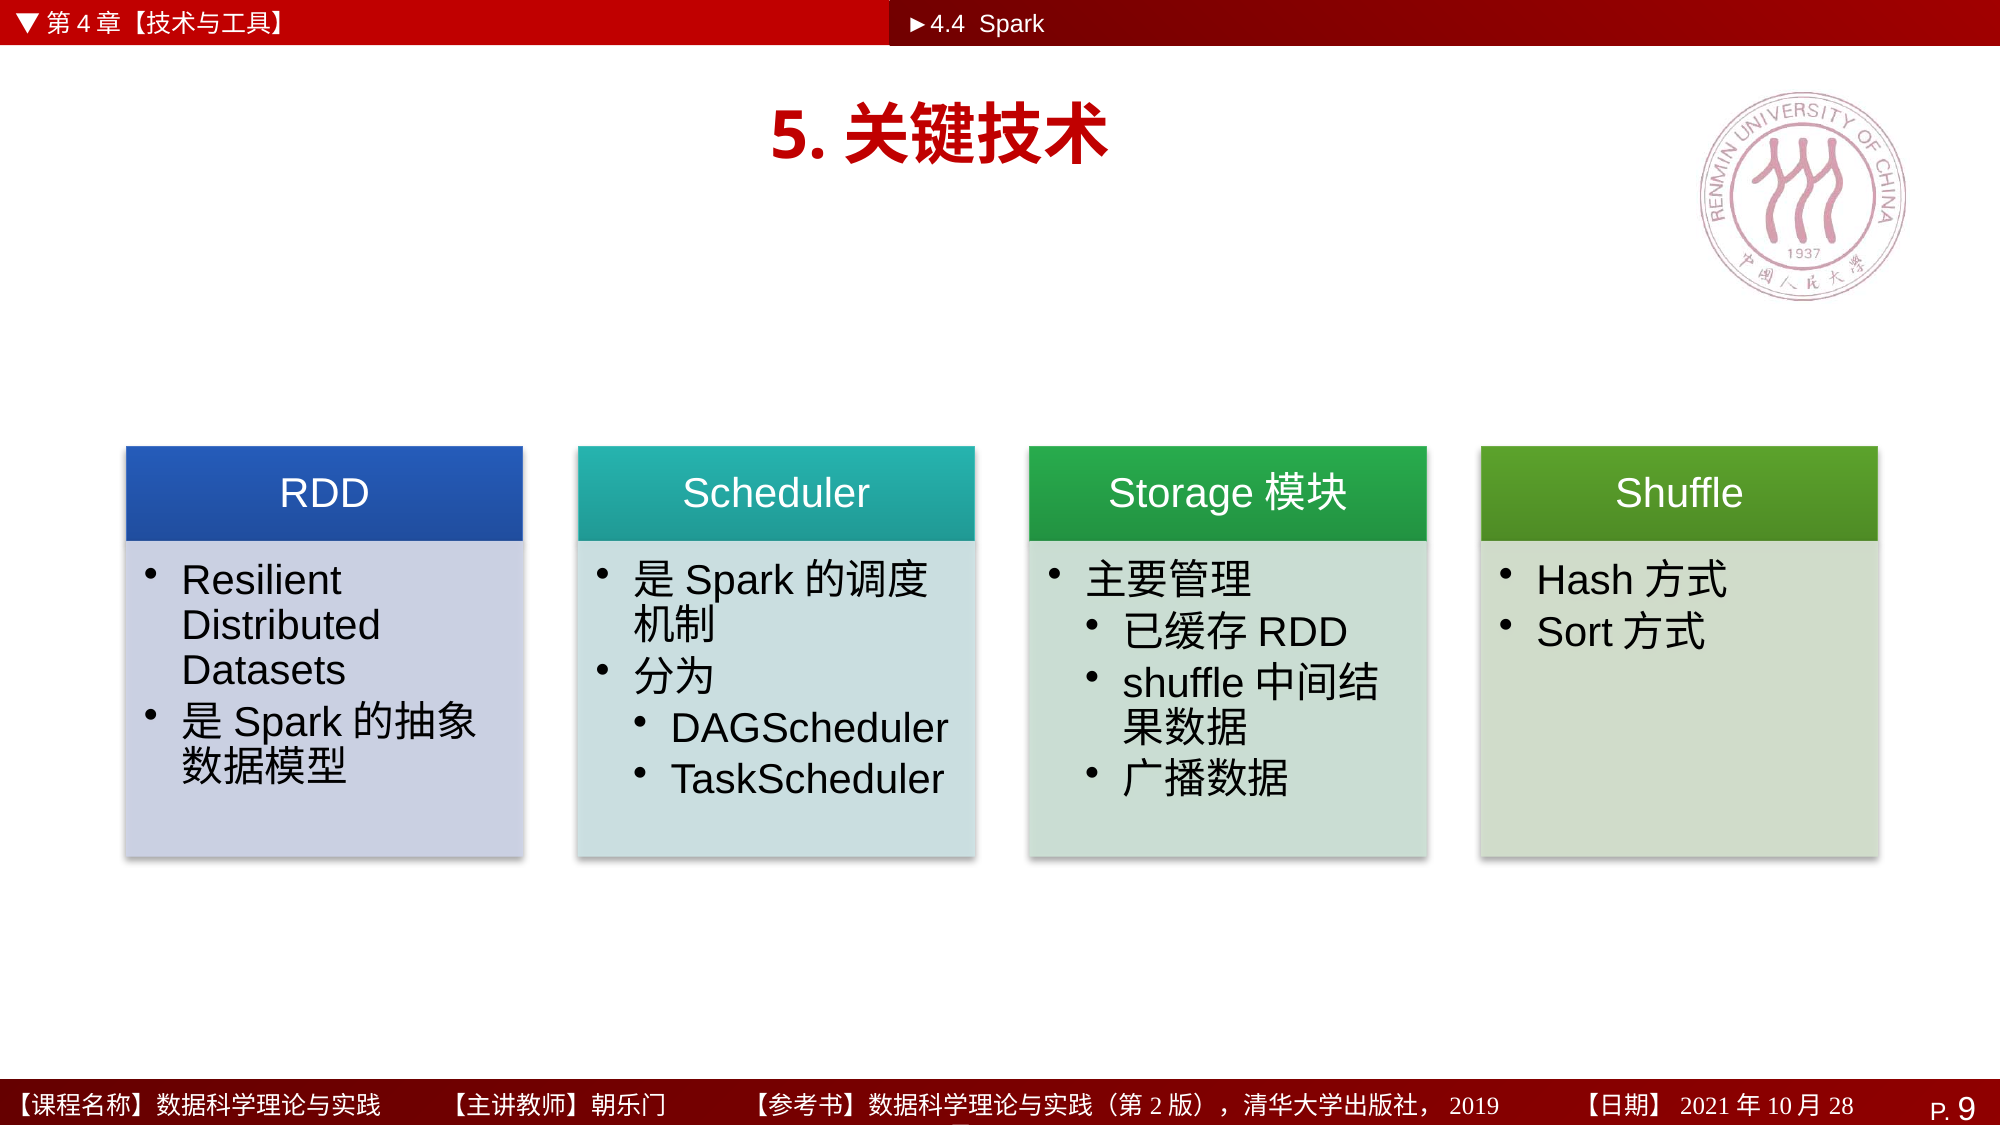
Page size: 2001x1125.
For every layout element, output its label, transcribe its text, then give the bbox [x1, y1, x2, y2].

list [125, 220, 1879, 1083]
list ►4.4 Spark [890, 0, 1249, 43]
picture [1696, 89, 1910, 304]
title 5.关键技术 [64, 64, 1816, 200]
list ▼第4章【技术与工具】 [0, 0, 725, 43]
